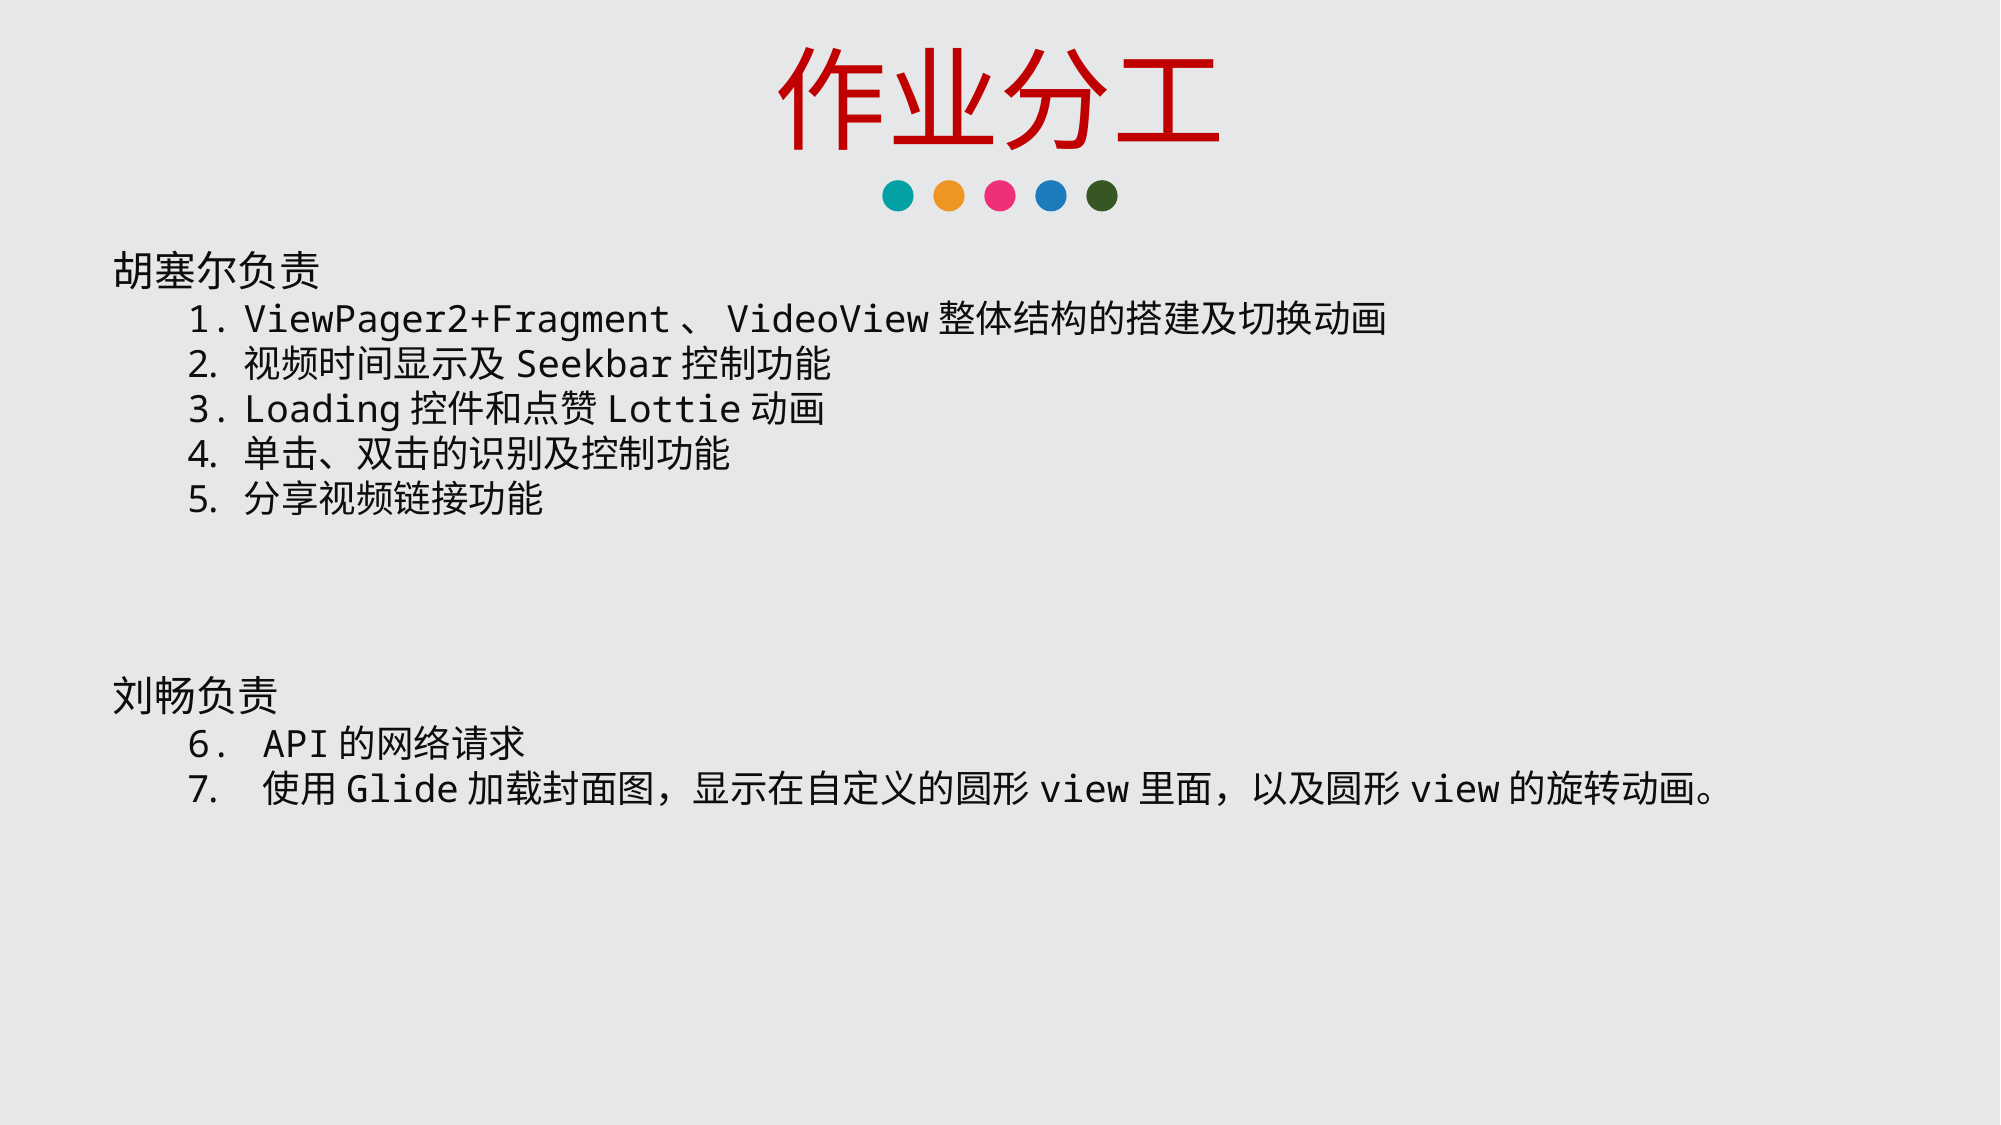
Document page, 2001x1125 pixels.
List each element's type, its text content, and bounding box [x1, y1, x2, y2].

text_box 作业分工 [402, 21, 1597, 172]
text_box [882, 180, 1118, 212]
text_box 胡塞尔负责 ViewPager2+Fragment、VideoView整体结构的搭建及切换动画 视频时间显示及Seekbar控制功能 Loading控件和点赞Lottie动画 单击、双击的识别及控制功能 分享视频链接功能 刘畅负责 API的网络请求 使用Glide加载封面图，显示在自定义的圆形view里面，以及圆形view的旋转动画。 [97, 237, 1903, 818]
